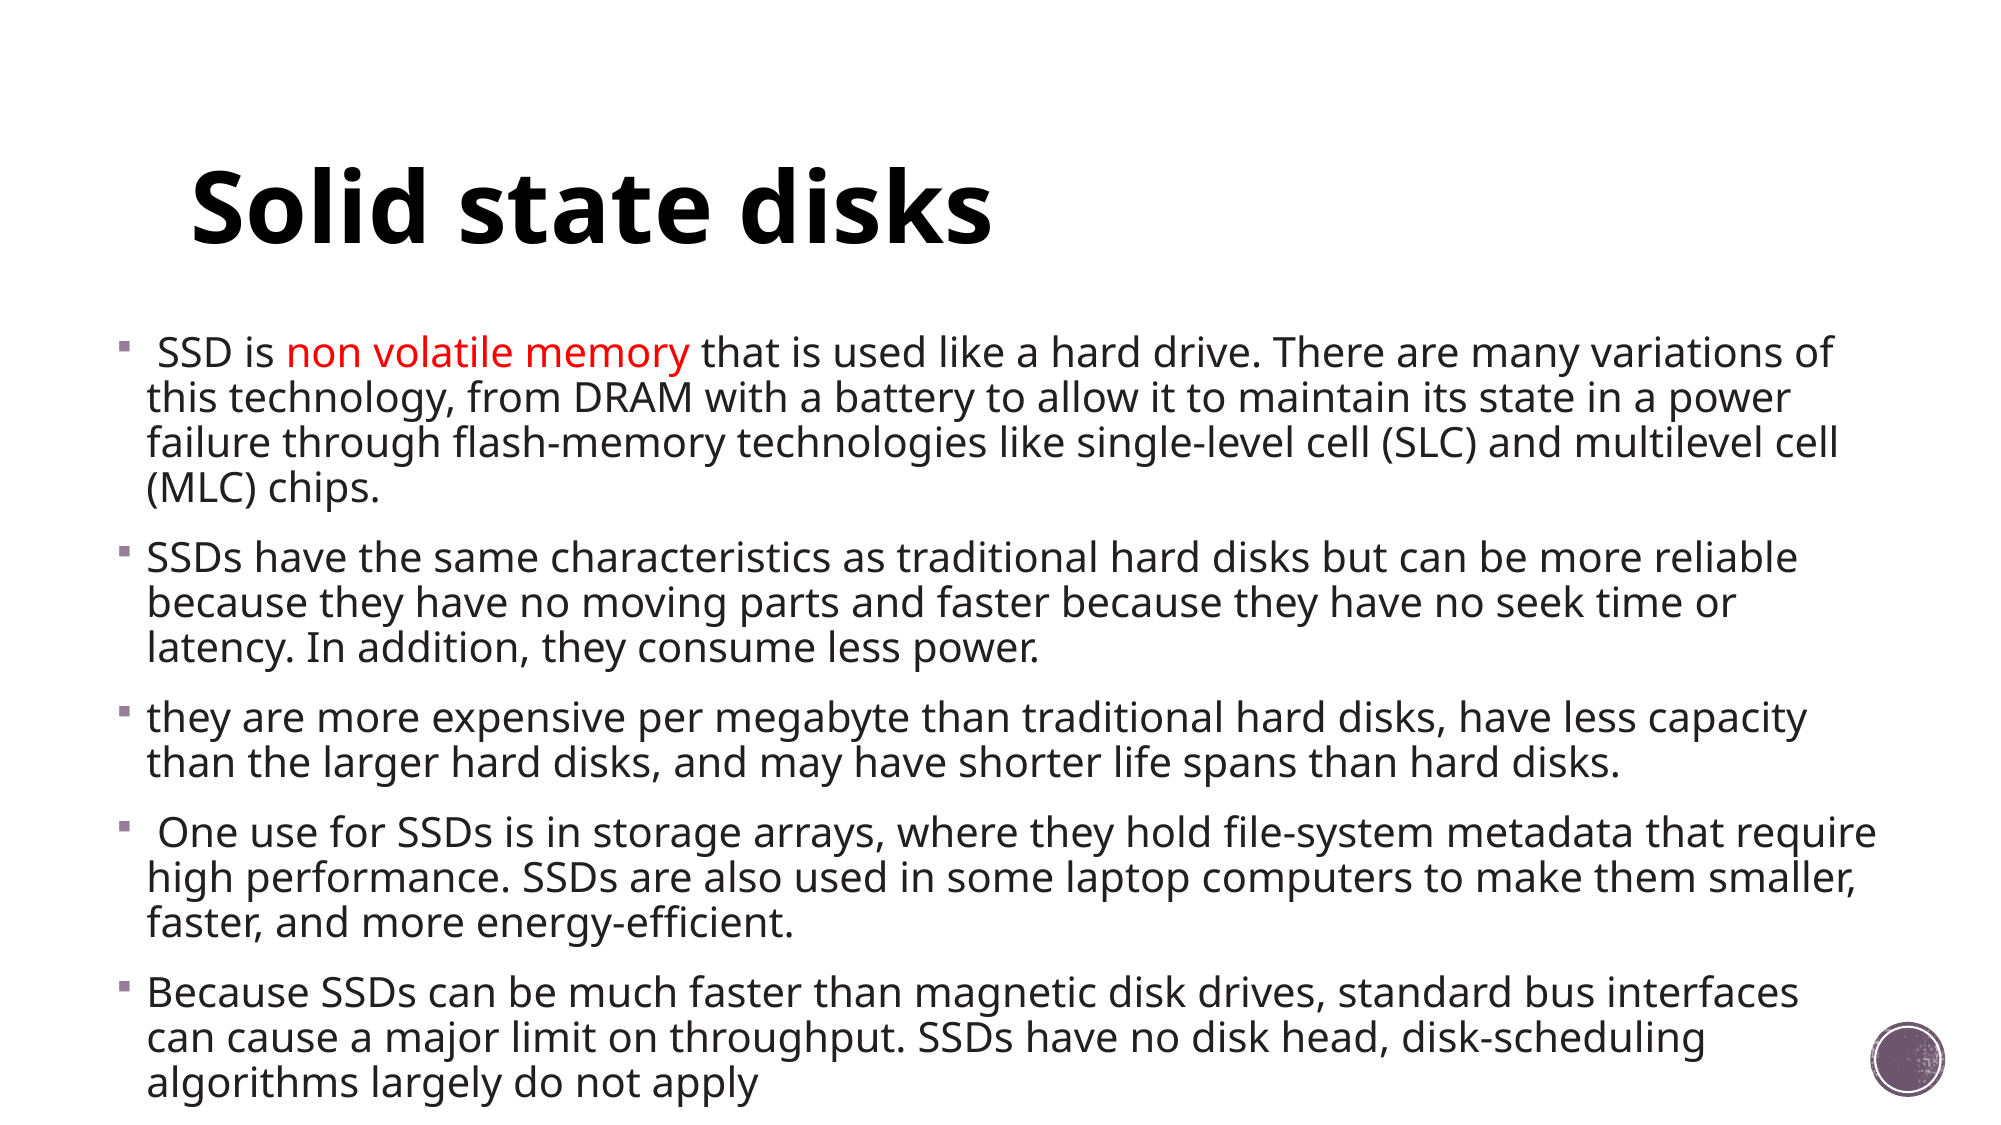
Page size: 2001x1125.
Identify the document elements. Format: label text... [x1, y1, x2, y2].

list SSD is non volatile memory that is used like a hard drive. There are many variations of this technology, from DRAM with a battery to allow it to maintain its state in a power failure through flash-memory technologies like single-level cell (SLC) and multilevel cell (MLC) chips. SSDs have the same characteristics as traditional hard disks but can be more reliable because they have no moving parts and faster because they have no seek time or latency. In addition, they consume less power. they are more expensive per megabyte than traditional hard disks, have less capacity than the larger hard disks, and may have shorter life spans than hard disks. One use for SSDs is in storage arrays, where they hold file-system metadata that require high performance. SSDs are also used in some laptop computers to make them smaller, faster, and more energy-efficient. Because SSDs can be much faster than magnetic disk drives, standard bus interfaces can cause a major limit on throughput. SSDs have no disk head, disk-scheduling algorithms largely do not apply [101, 323, 1895, 962]
title Solid state disks [175, 79, 1826, 323]
